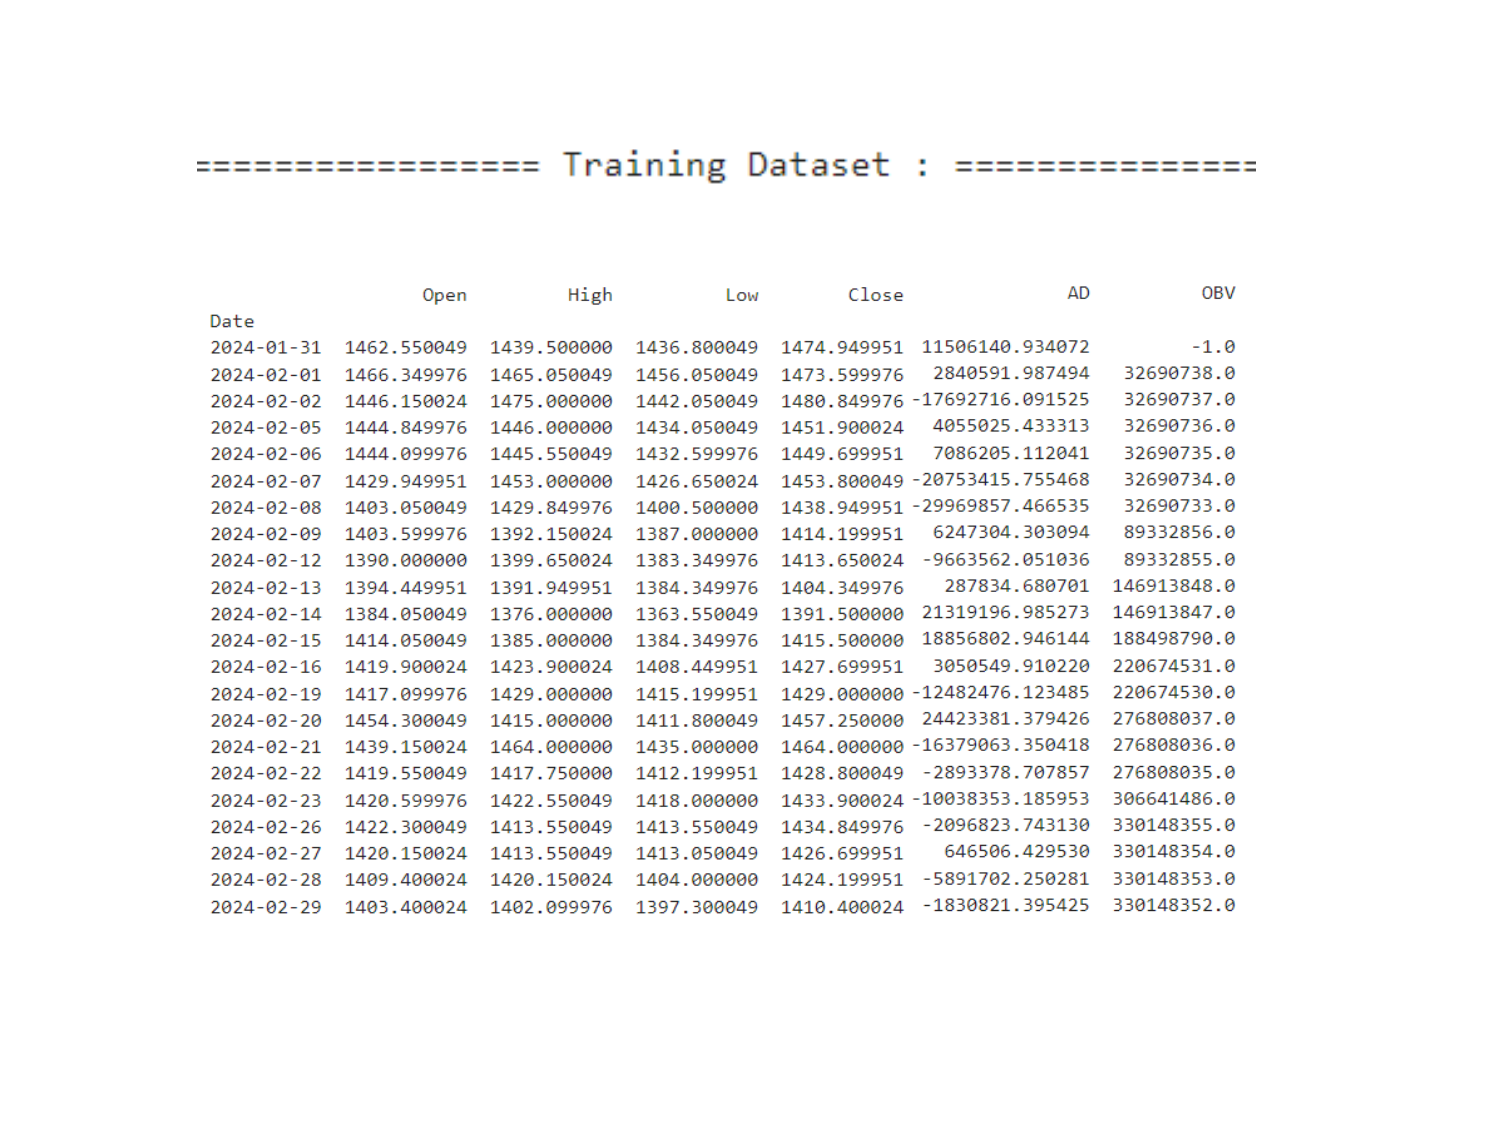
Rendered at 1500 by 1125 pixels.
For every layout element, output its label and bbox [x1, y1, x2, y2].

picture [197, 264, 1251, 931]
picture [197, 134, 1256, 186]
